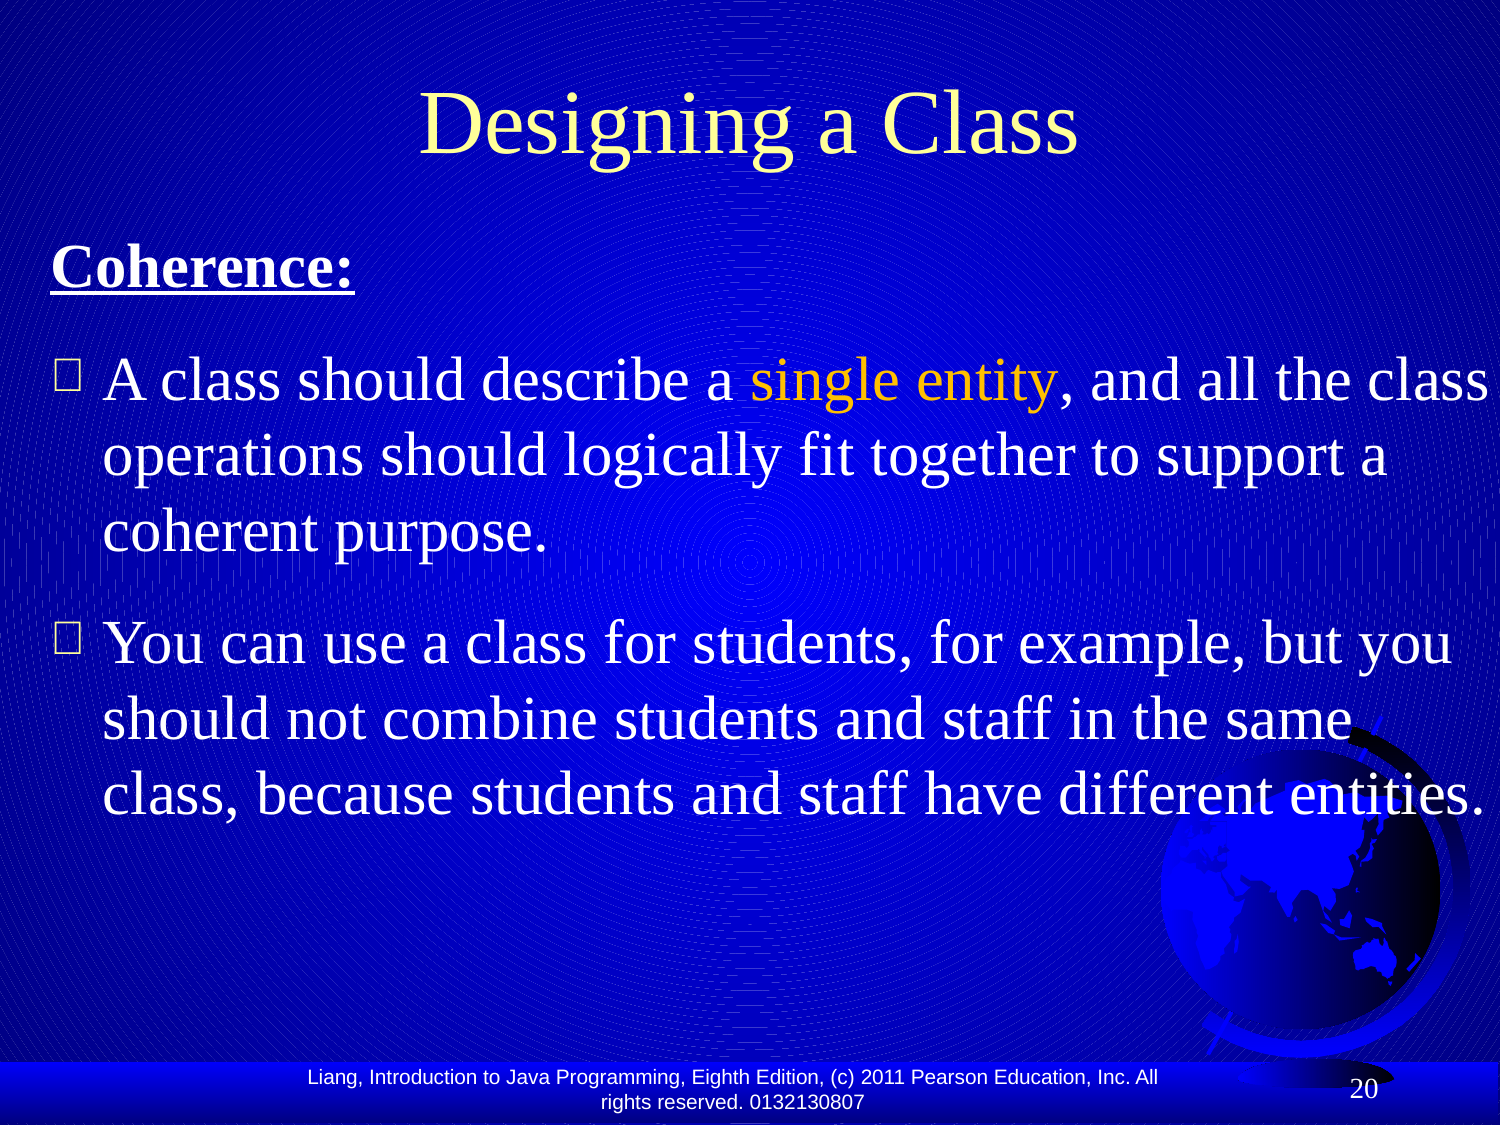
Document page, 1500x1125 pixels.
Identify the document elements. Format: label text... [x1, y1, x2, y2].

title Designing a Class [111, 49, 1388, 185]
text_box 20 [1341, 1062, 1387, 1113]
list Coherence: A class should describe a single entity, and all the class operations should logically fit together to support a coherent purpose. You can use a class for students, for example, but you should not combine students and staff in the same class, because students and staff have different entities. [49, 224, 1500, 1013]
